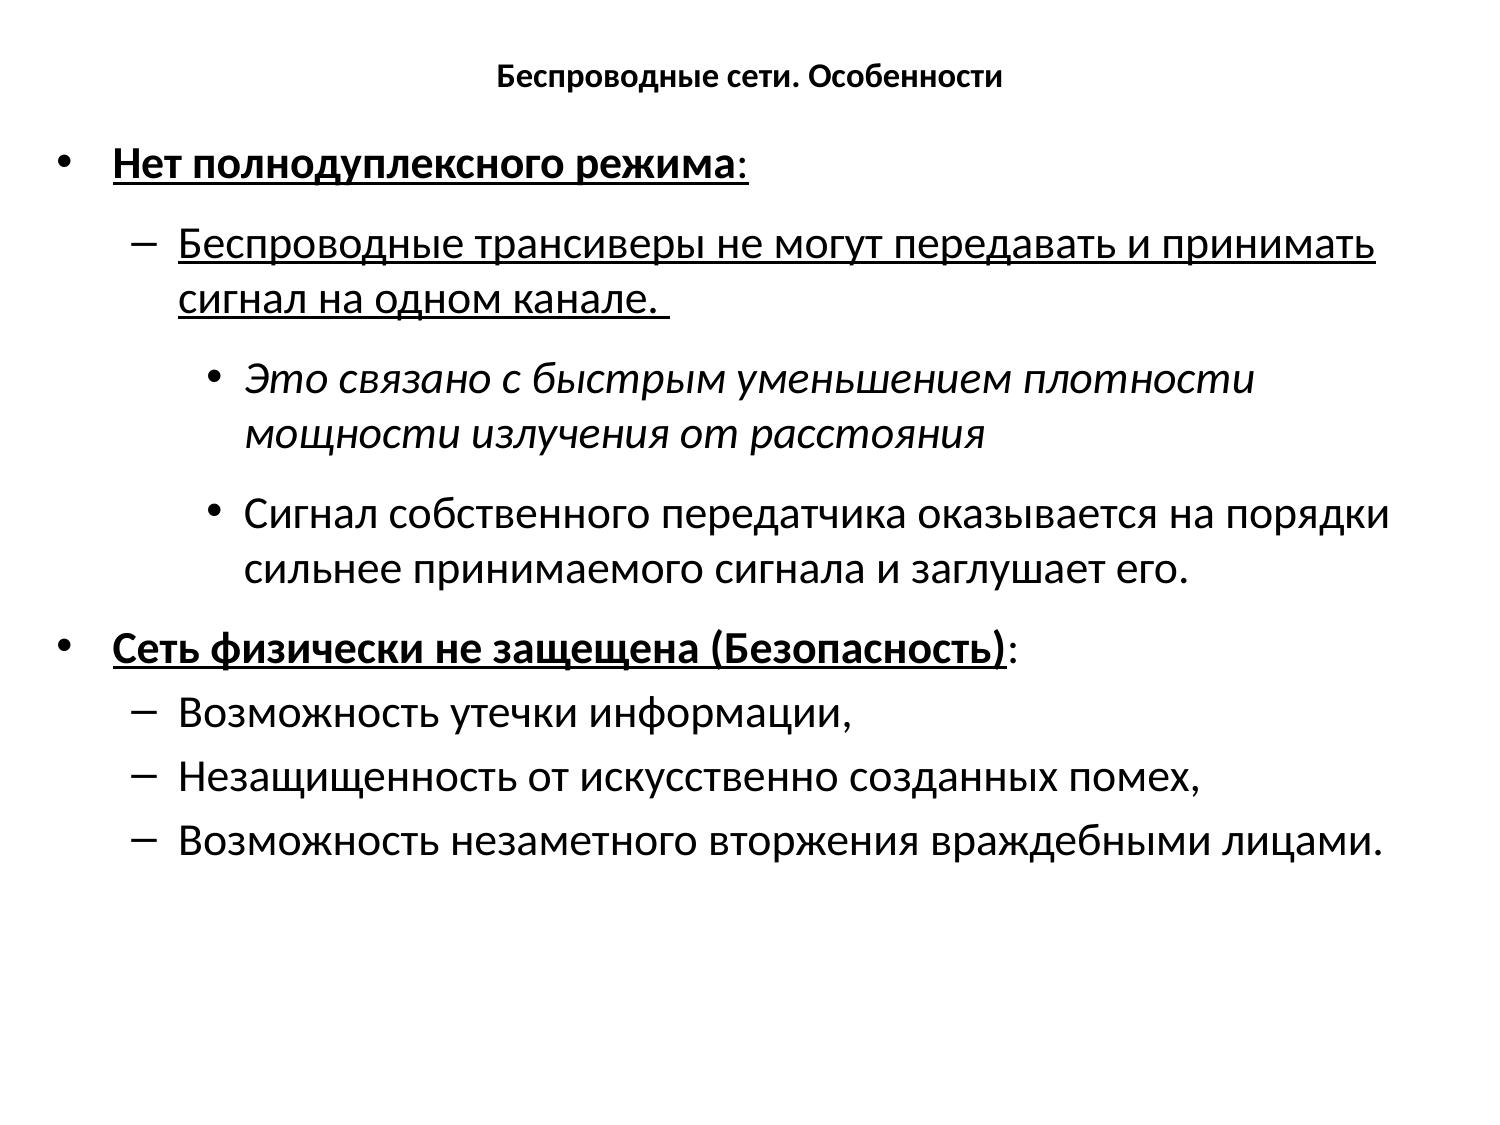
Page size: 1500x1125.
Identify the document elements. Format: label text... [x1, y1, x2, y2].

title Беспроводные сети. Особенности [75, 45, 1425, 102]
list Нет полнодуплексного режима: Беспроводные трансиверы не могут передавать и принимать сигнал на одном канале. Это связано с быстрым уменьшением плотности мощности излучения от расстояния Сигнал собственного передатчика оказывается на порядки сильнее принимаемого сигнала и заглушает его. Сеть физически не защещена (Безопасность): Возможность утечки информации, Незащищенность от искусственно созданных помех, Возможность незаметного вторжения враждебными лицами. [41, 125, 1425, 1094]
